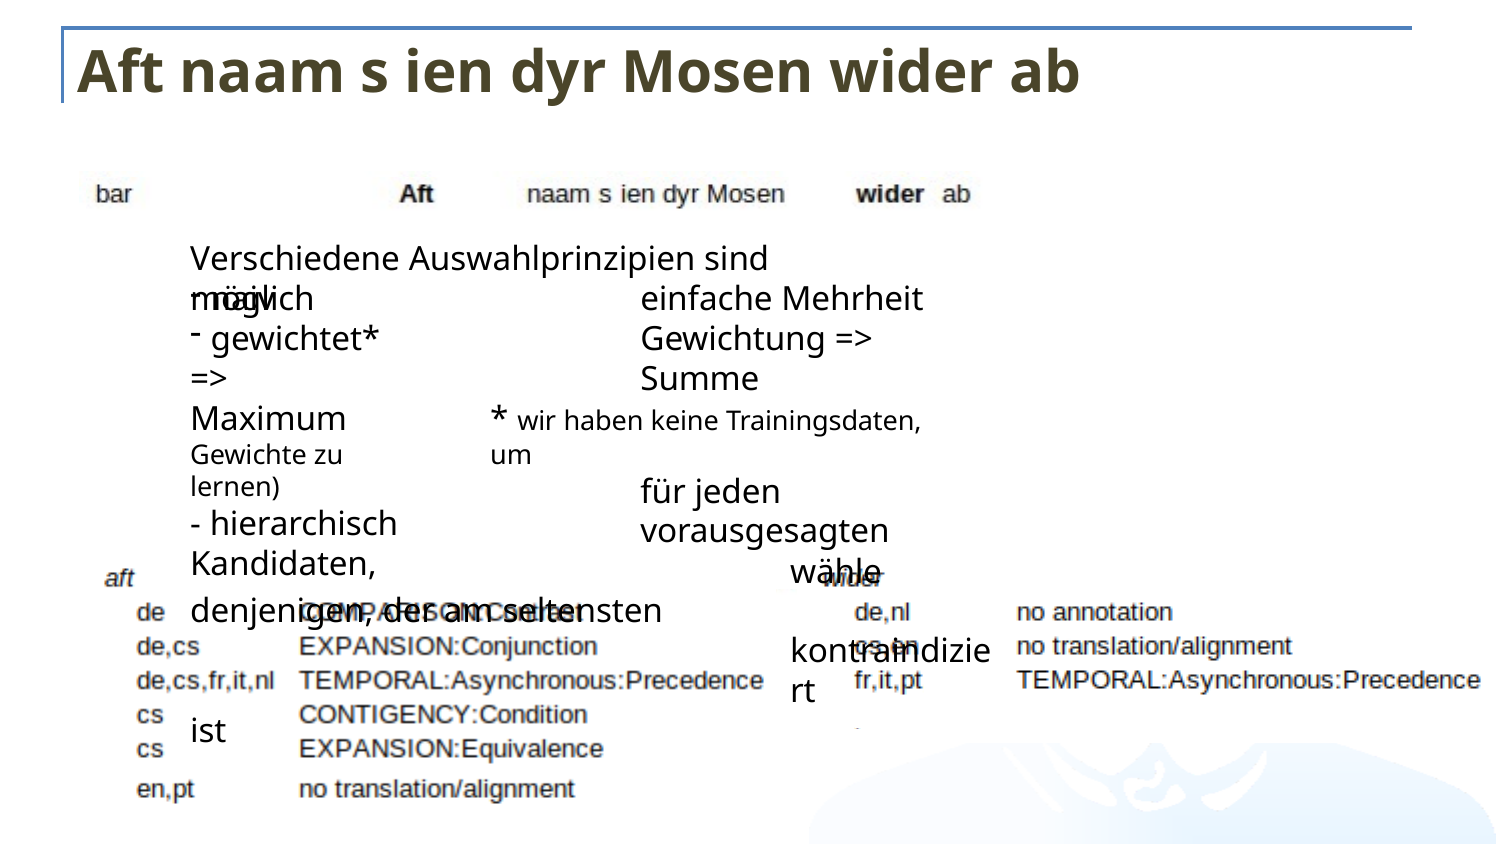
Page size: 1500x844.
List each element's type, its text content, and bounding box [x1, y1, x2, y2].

title Aft naam s ien dyr Mosen wider ab [75, 32, 1425, 169]
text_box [0, 171, 1493, 822]
